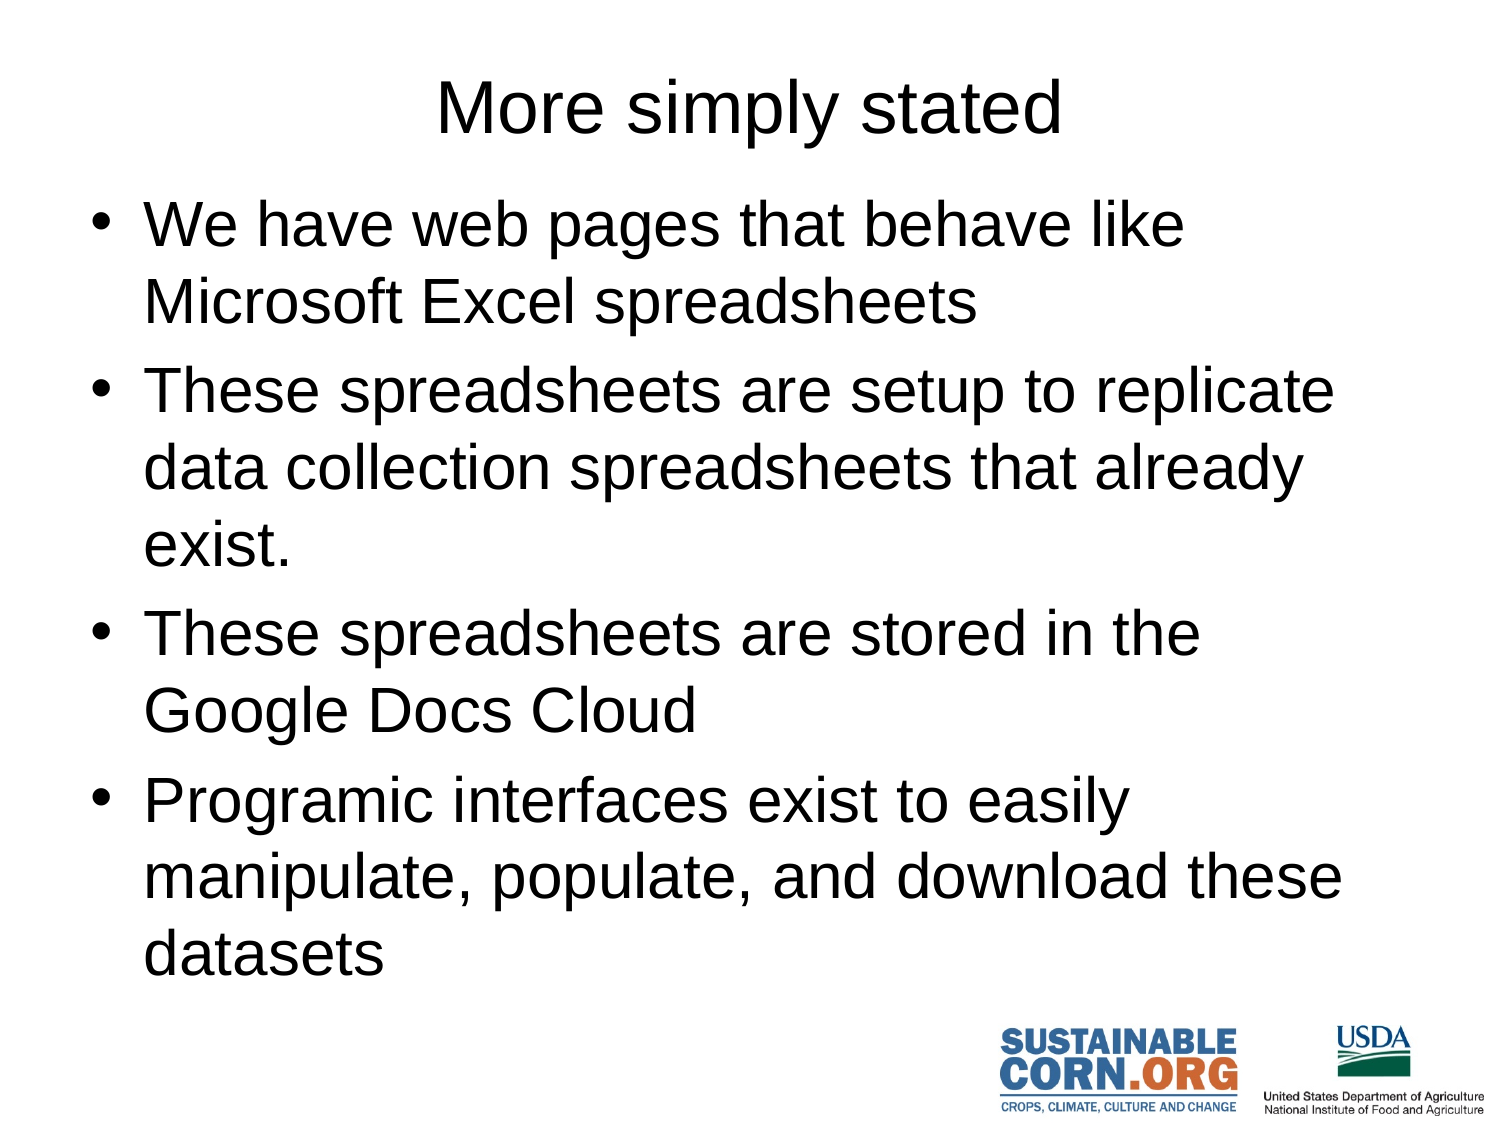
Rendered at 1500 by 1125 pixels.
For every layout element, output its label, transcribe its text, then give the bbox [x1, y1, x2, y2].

picture [987, 1012, 1250, 1123]
list We have web pages that behave like Microsoft Excel spreadsheets These spreadsheets are setup to replicate data collection spreadsheets that already exist. These spreadsheets are stored in the Google Docs Cloud Programic interfaces exist to easily manipulate, populate, and download these datasets [75, 174, 1425, 1005]
title More simply stated [75, 45, 1425, 163]
picture [1264, 1025, 1484, 1116]
